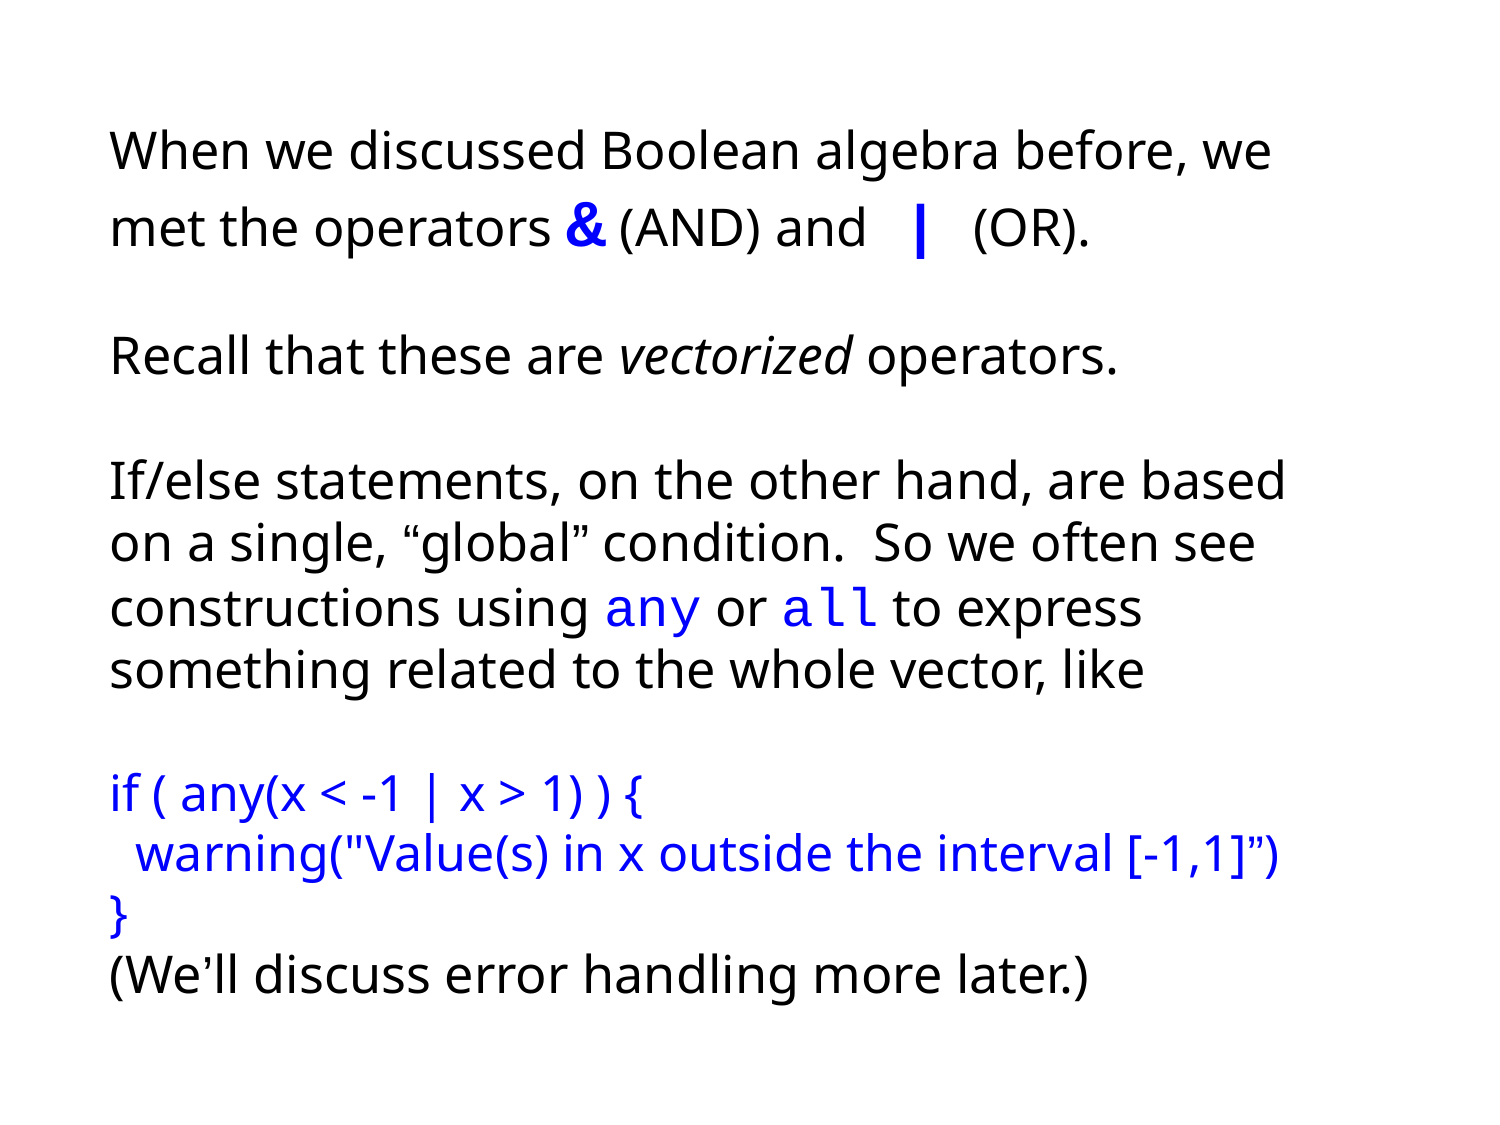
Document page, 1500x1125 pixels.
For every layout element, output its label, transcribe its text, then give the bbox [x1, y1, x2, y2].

list When we discussed Boolean algebra before, we met the operators & (AND) and | (OR). Recall that these are vectorized operators. If/else statements, on the other hand, are based on a single, “global” condition. So we often see constructions using any or all to express something related to the whole vector, like if ( any(x < -1 | x > 1) ) { warning("Value(s) in x outside the interval [-1,1]”) } (We’ll discuss error handling more later.) [103, 111, 1357, 1077]
